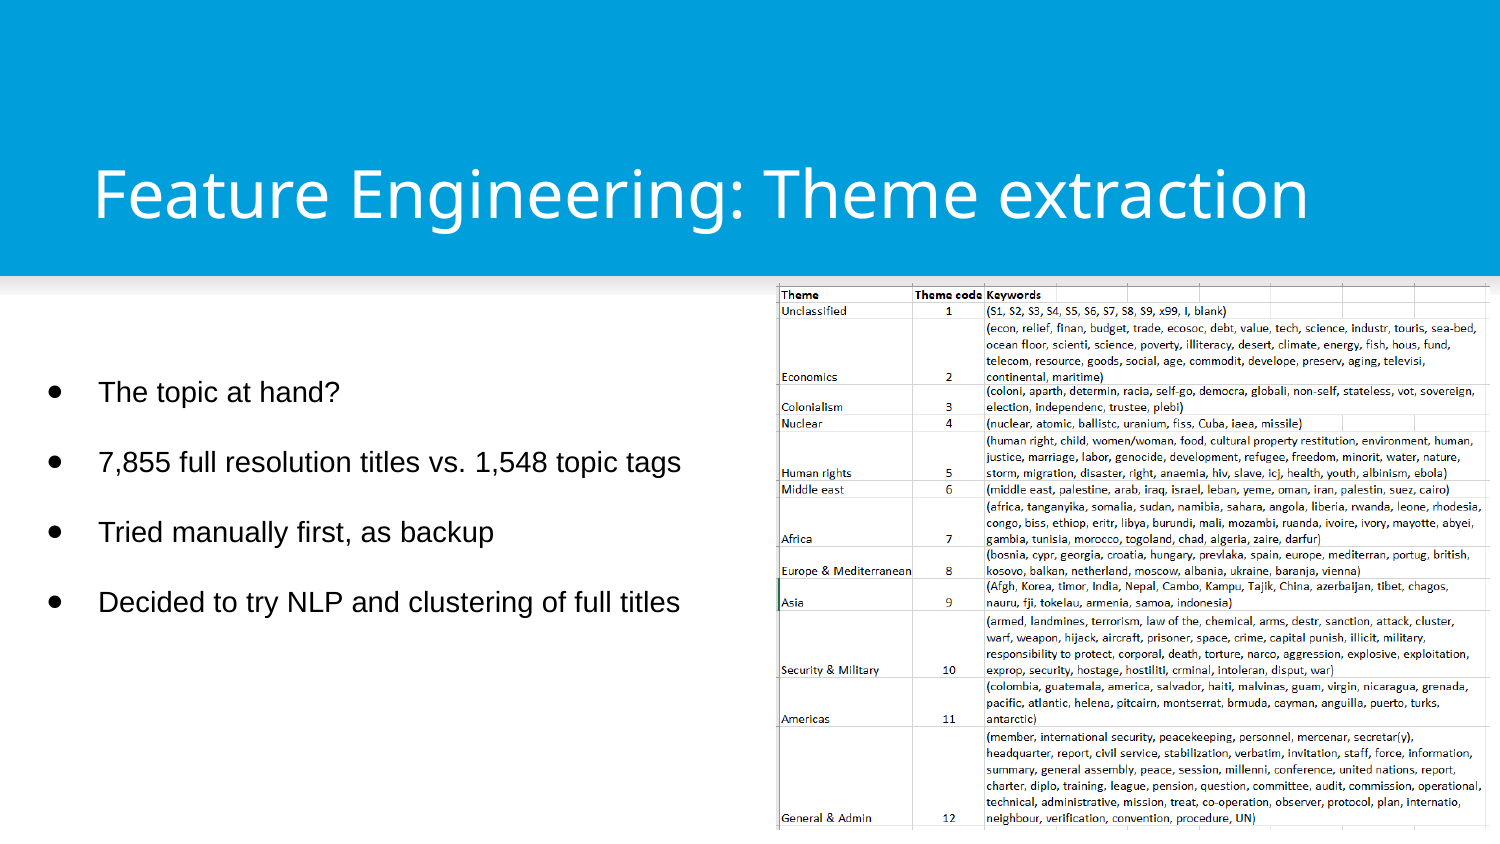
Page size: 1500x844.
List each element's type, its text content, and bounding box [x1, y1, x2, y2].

picture [775, 283, 1490, 831]
text_box The topic at hand? 7,855 full resolution titles vs. 1,548 topic tags Tried manually first, as backup Decided to try NLP and clustering of full titles [8, 288, 762, 633]
title Feature Engineering: Theme extraction [77, 121, 1427, 248]
